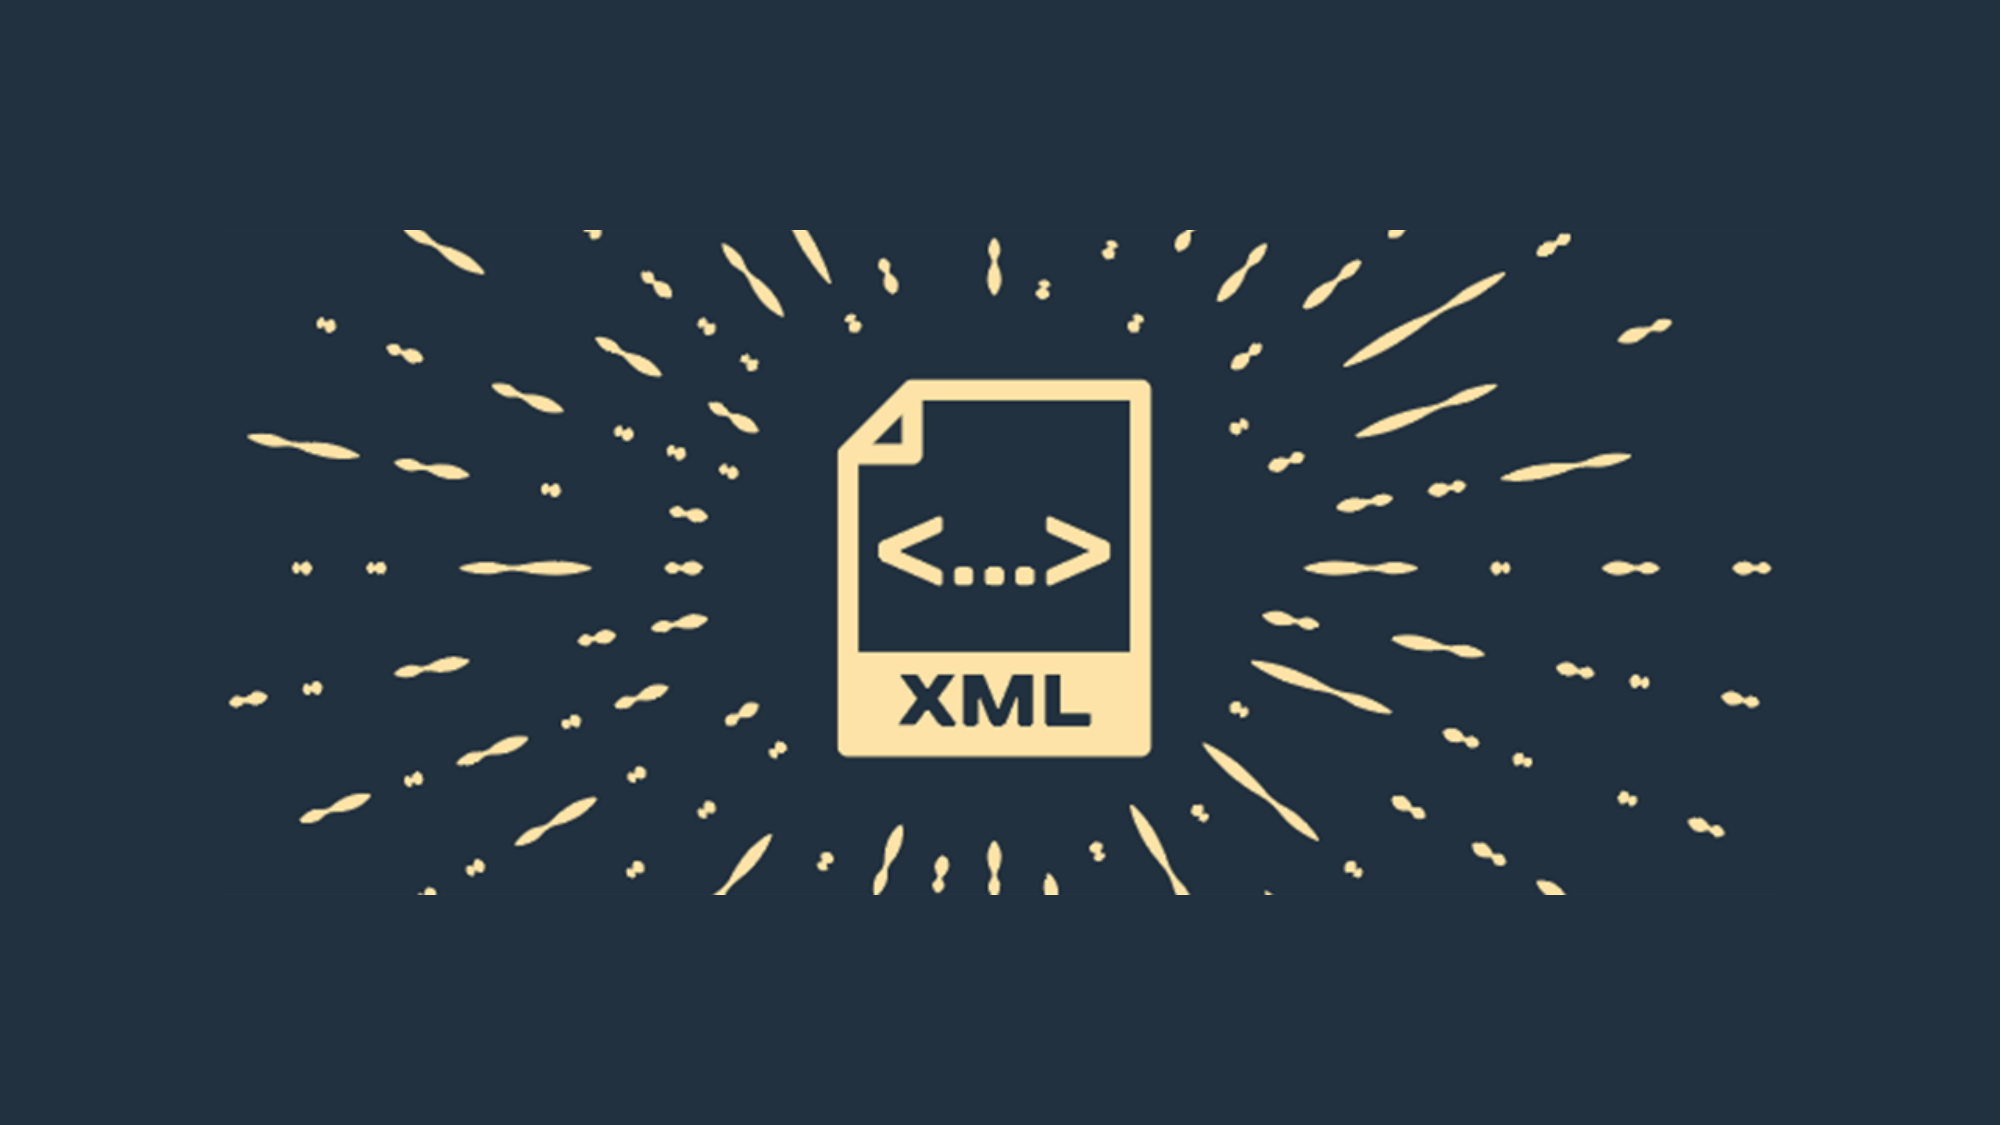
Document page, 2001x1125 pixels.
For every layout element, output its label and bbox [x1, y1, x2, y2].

picture [220, 230, 1780, 895]
